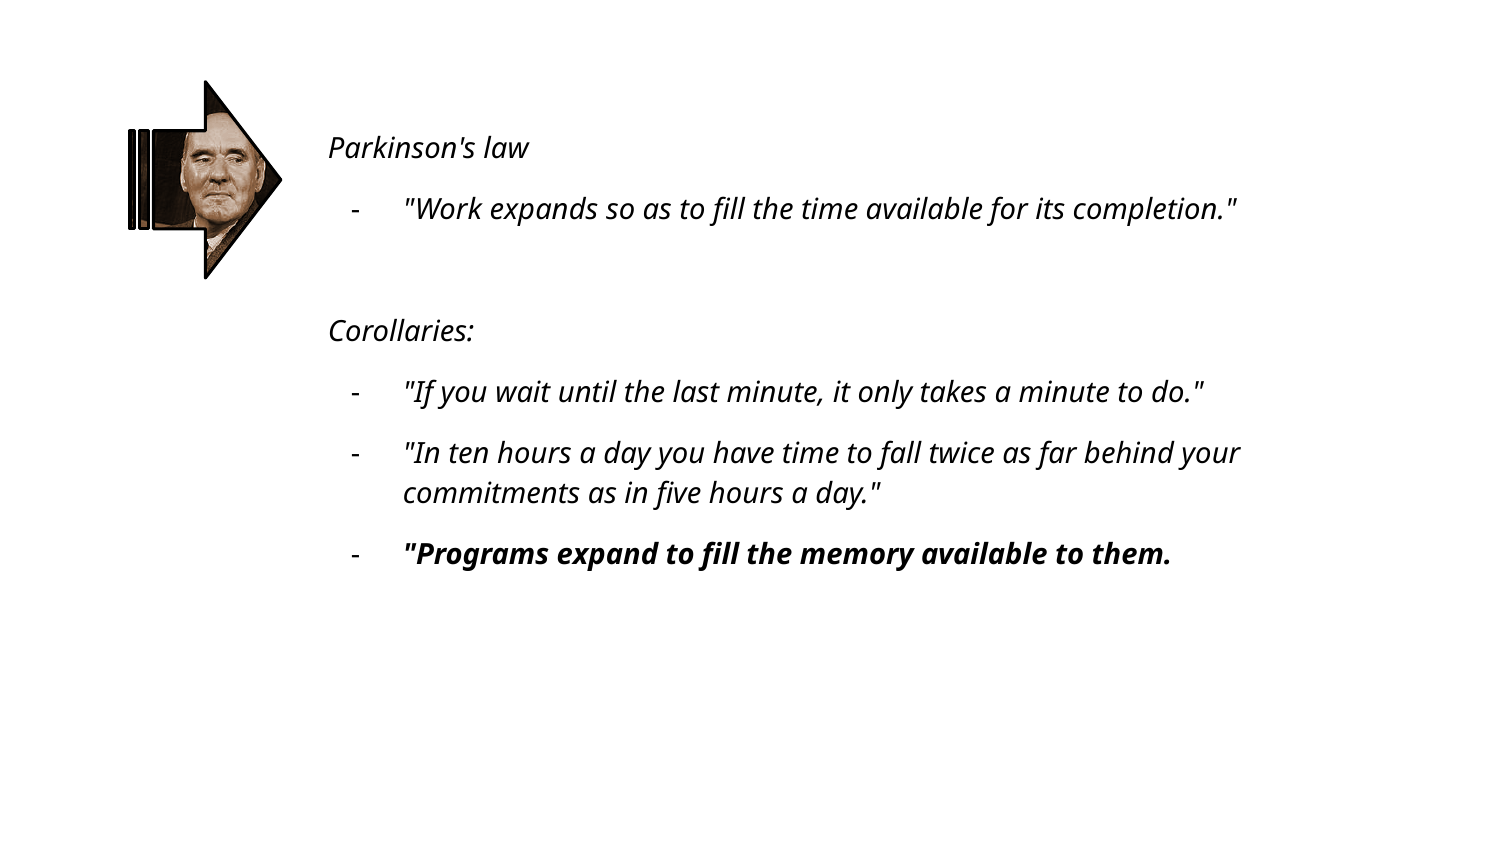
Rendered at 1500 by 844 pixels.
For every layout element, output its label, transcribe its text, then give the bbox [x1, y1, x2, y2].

picture [129, 81, 282, 279]
text_box Parkinson's law "Work expands so as to fill the time available for its completion." Corollaries: "If you wait until the last minute, it only takes a minute to do." "In ten hours a day you have time to fall twice as far behind your commitments as in five hours a day." "Programs expand to fill the memory available to them. [312, 109, 1381, 687]
